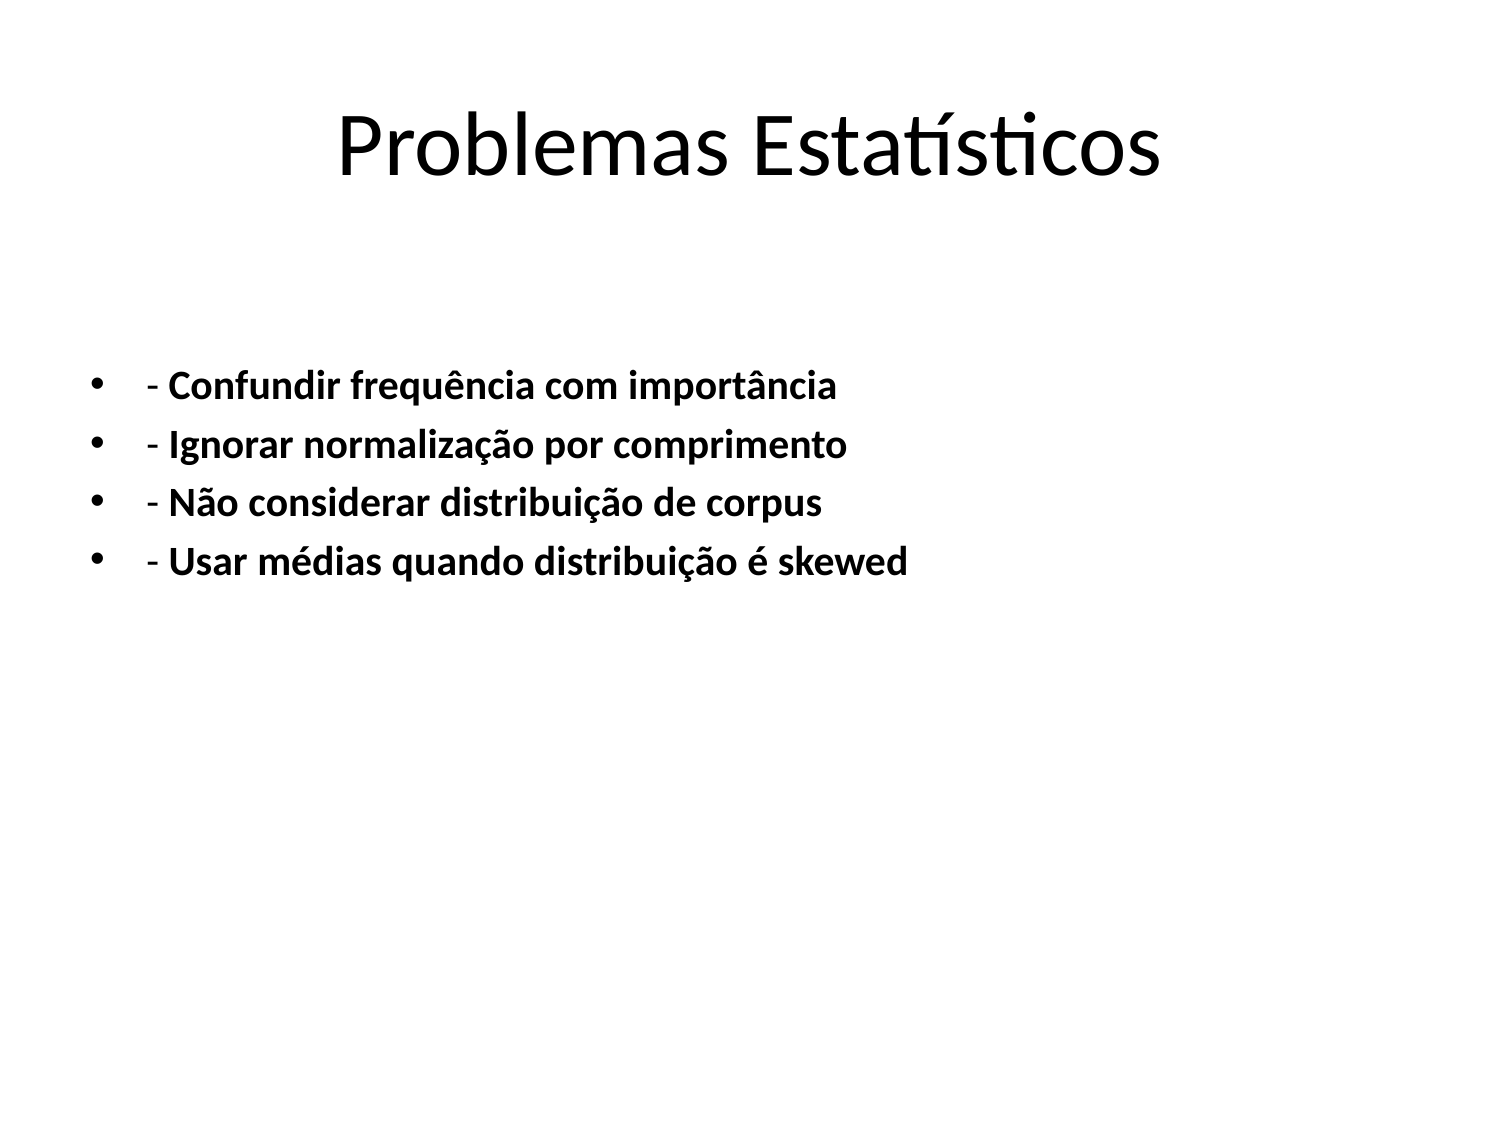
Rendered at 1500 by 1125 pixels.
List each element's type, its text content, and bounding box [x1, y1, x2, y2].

title Problemas Estatísticos [75, 45, 1425, 233]
list - Confundir frequência com importância - Ignorar normalização por comprimento - Não considerar distribuição de corpus - Usar médias quando distribuição é skewed [75, 262, 1425, 1005]
